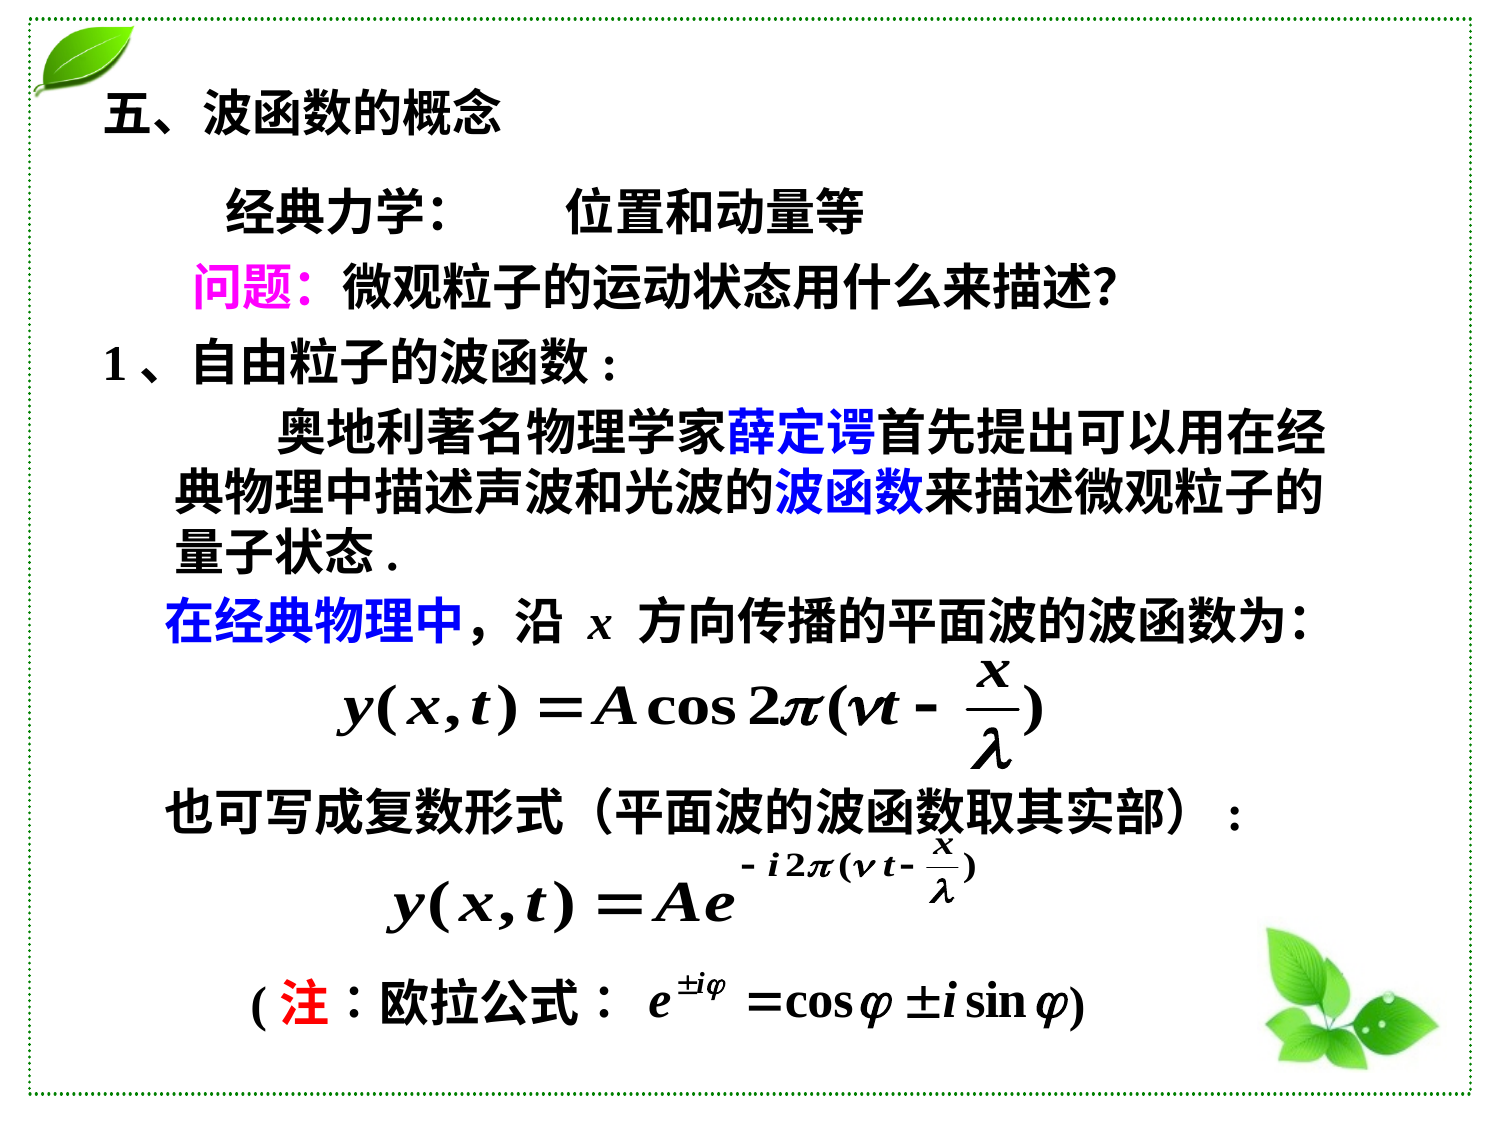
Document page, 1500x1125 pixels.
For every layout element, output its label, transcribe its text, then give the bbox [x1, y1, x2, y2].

picture [29, 18, 136, 100]
text_box 也可写成复数形式（平面波的波函数取其实部）: [149, 772, 1288, 848]
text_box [373, 814, 989, 946]
text_box 奥地利著名物理学家薛定谔首先提出可以用在经典物理中描述声波和光波的波函数来描述微观粒子的量子状态. [159, 393, 1372, 589]
text_box 位置和动量等 [550, 172, 880, 247]
text_box 在经典物理中，沿 x 方向传播的平面波的波函数为： [149, 582, 1363, 657]
text_box 经典力学： [210, 172, 525, 247]
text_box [324, 629, 1058, 782]
text_box 1、自由粒子的波函数: [87, 322, 650, 398]
picture [1257, 916, 1447, 1073]
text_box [235, 960, 1211, 1039]
text_box 问题：微观粒子的运动状态用什么来描述？ [177, 247, 1158, 323]
text_box 五、波函数的概念 [87, 74, 537, 150]
